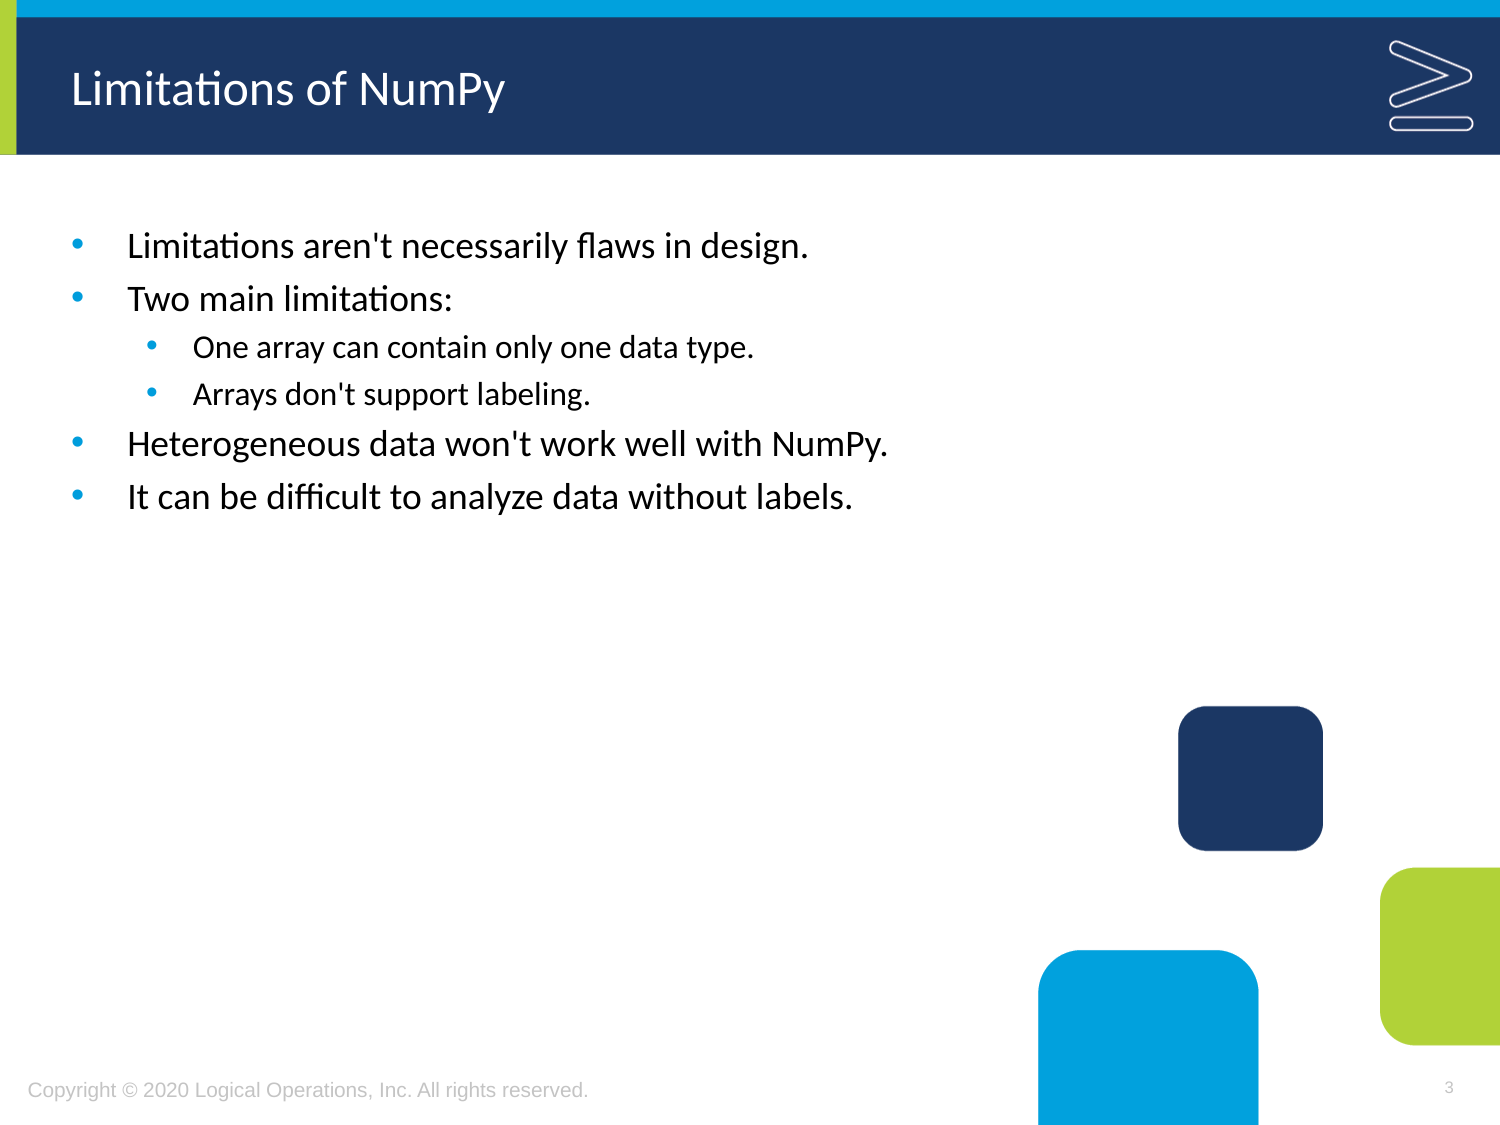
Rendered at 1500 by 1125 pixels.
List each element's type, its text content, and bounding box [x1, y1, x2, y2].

list Limitations aren't necessarily flaws in design. Two main limitations: One array can contain only one data type. Arrays don't support labeling. Heterogeneous data won't work well with NumPy. It can be difficult to analyze data without labels. [56, 213, 1444, 949]
picture [1025, 699, 1500, 1125]
slide_number 3 [1118, 1057, 1469, 1118]
picture [1350, 18, 1500, 155]
title Limitations of NumPy [56, 16, 1350, 155]
picture [0, 0, 56, 155]
